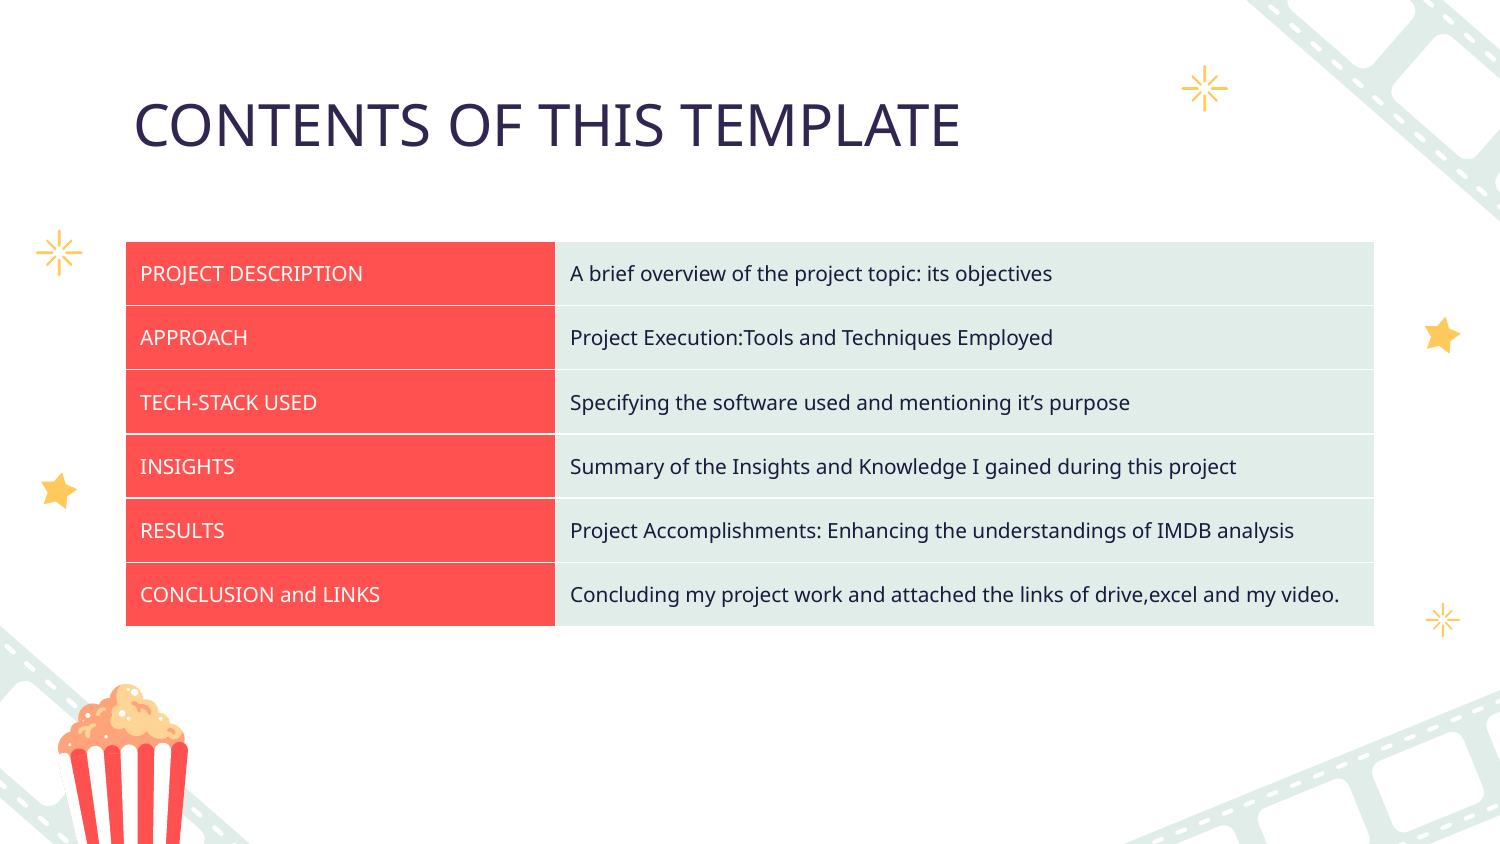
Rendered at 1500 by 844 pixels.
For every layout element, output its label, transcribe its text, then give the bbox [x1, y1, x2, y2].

table_header PROJECT DESCRIPTION [126, 242, 555, 305]
table_cell Specifying the software used and mentioning it’s purpose [556, 370, 1374, 433]
table_cell APPROACH [126, 306, 555, 369]
title CONTENTS OF THIS TEMPLATE [118, 72, 1382, 167]
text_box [51, 692, 208, 844]
table_cell RESULTS [126, 499, 555, 562]
table_header A brief overview of the project topic: its objectives [556, 242, 1374, 305]
table_cell Summary of the Insights and Knowledge I gained during this project [556, 435, 1374, 497]
table_cell Project Execution:Tools and Techniques Employed [556, 306, 1374, 369]
table_cell Concluding my project work and attached the links of drive,excel and my video. [556, 563, 1374, 626]
table_cell TECH-STACK USED [126, 370, 555, 433]
table_cell CONCLUSION and LINKS [126, 563, 555, 626]
table_cell Project Accomplishments: Enhancing the understandings of IMDB analysis [556, 499, 1374, 562]
table_cell INSIGHTS [126, 435, 555, 497]
